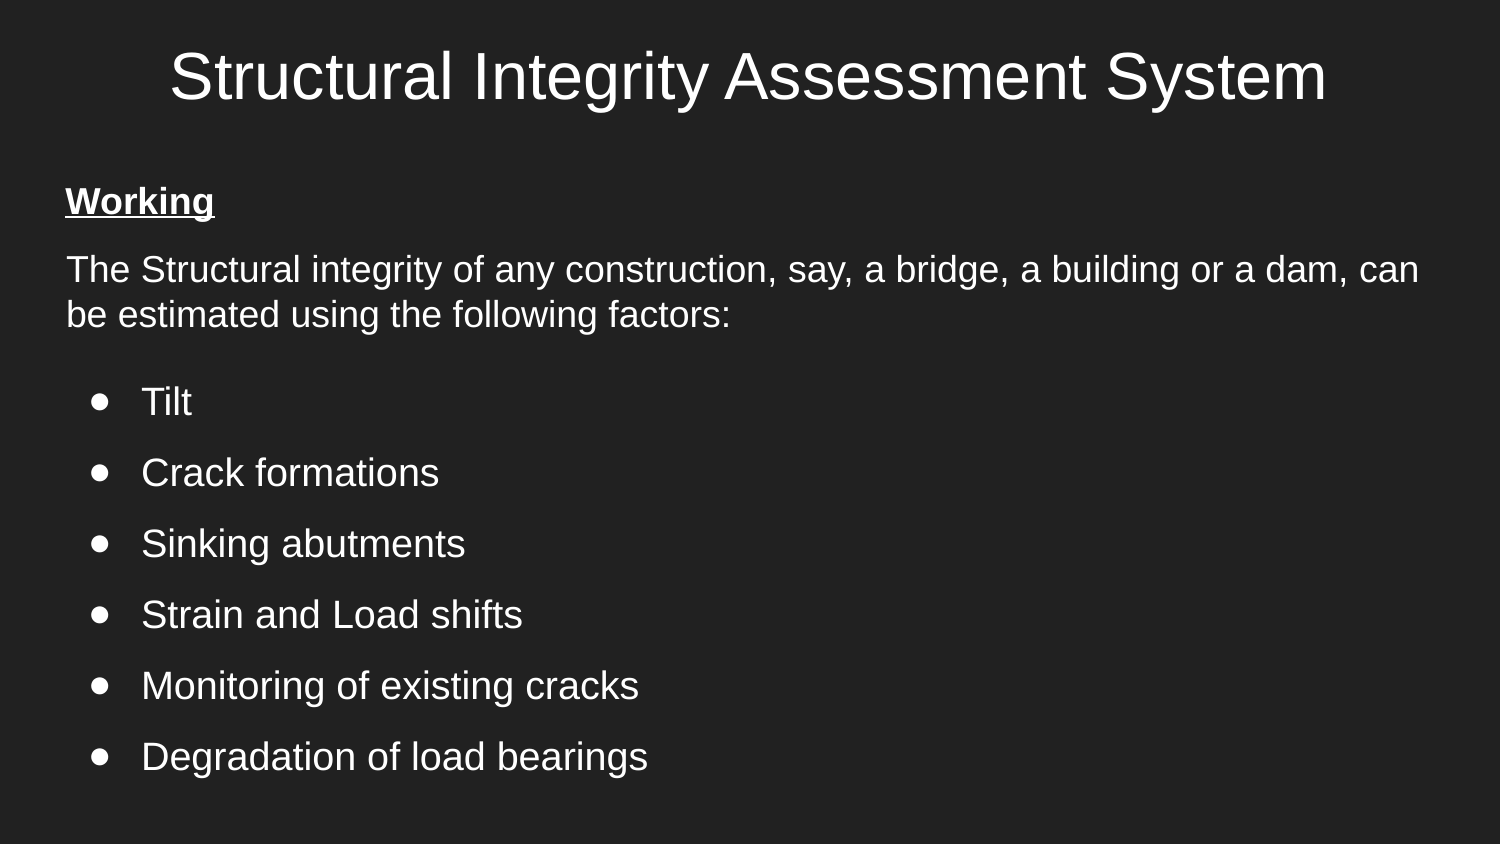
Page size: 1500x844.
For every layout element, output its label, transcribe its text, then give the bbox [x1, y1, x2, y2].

subtitle The Structural integrity of any construction, say, a bridge, a building or a dam, can be estimated using the following factors: Tilt Crack formations Sinking abutments Strain and Load shifts Monitoring of existing cracks Degradation of load bearings [51, 229, 1449, 799]
text_box Working [50, 169, 792, 230]
text_box Structural Integrity Assessment System [50, 17, 1449, 134]
